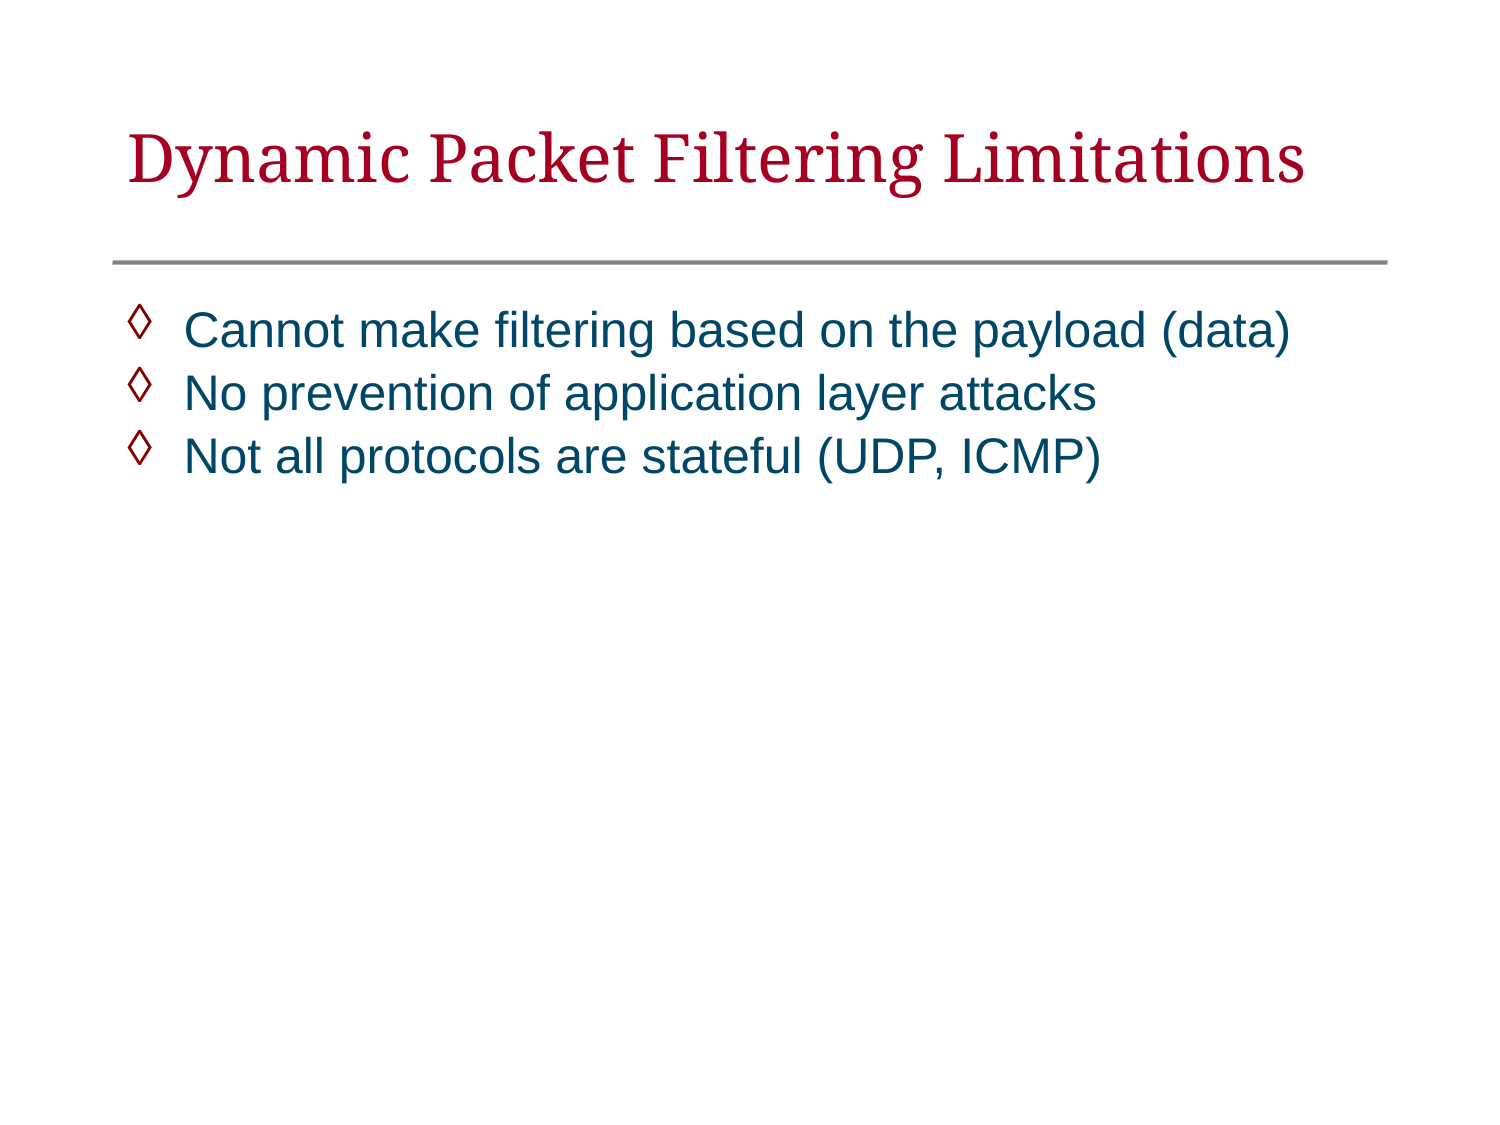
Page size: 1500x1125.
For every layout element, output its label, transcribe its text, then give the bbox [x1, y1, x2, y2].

text_box Cannot make filtering based on the payload (data) No prevention of application layer attacks Not all protocols are stateful (UDP, ICMP) [112, 287, 1388, 1000]
text_box Dynamic Packet Filtering Limitations [112, 75, 1388, 238]
